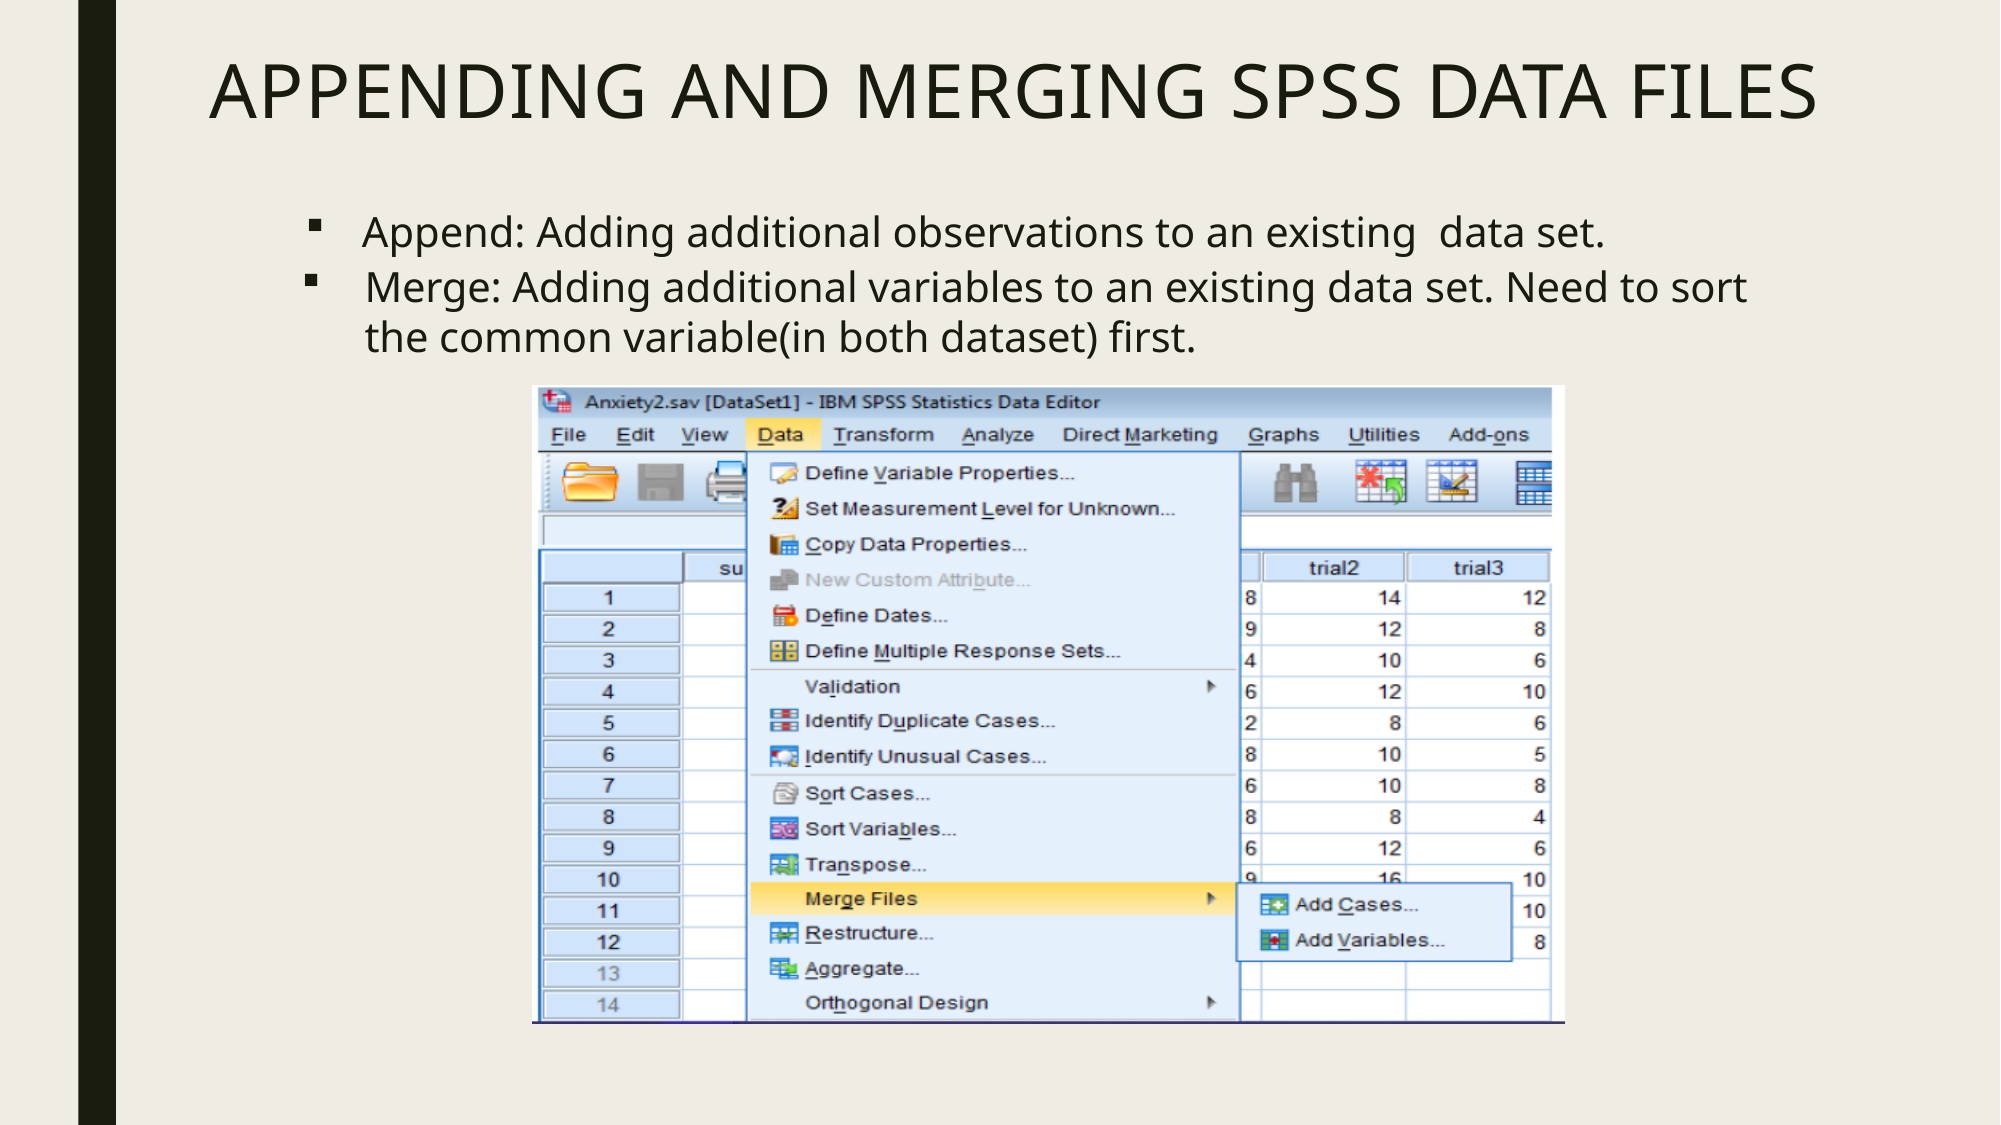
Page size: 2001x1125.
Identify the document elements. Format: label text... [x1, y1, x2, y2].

title APPENDING AND MERGING SPSS DATA FILES [194, 47, 1863, 218]
picture [532, 385, 1565, 1024]
list Append: Adding additional observations to an existing data set. Merge: Adding additional variables to an existing data set. Need to sort the common variable(in both dataset) first. [286, 197, 1863, 1024]
